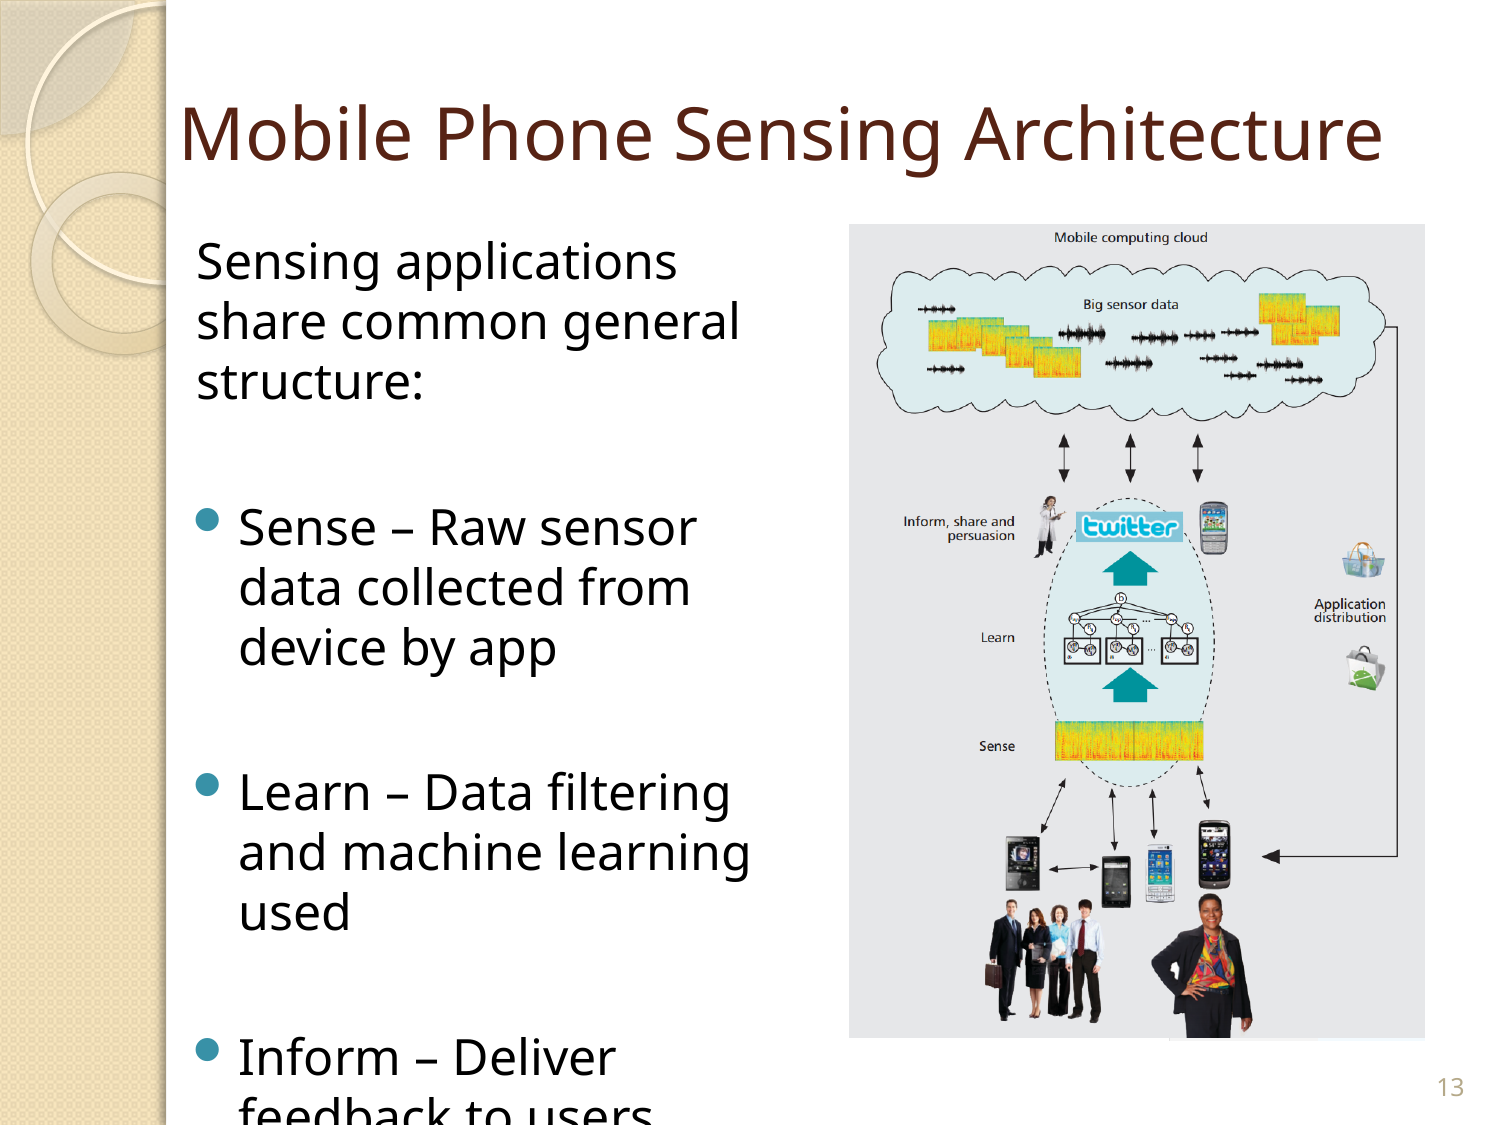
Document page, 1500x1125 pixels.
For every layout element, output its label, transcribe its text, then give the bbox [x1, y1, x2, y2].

slide_number 13 [1413, 1034, 1488, 1113]
title Mobile Phone Sensing Architecture [164, 75, 1425, 188]
list Sensing applications share common general structure: Sense – Raw sensor data collected from device by app Learn – Data filtering and machine learning used Inform – Deliver feedback to users, aggregate results [164, 222, 813, 1052]
picture [849, 224, 1425, 1042]
